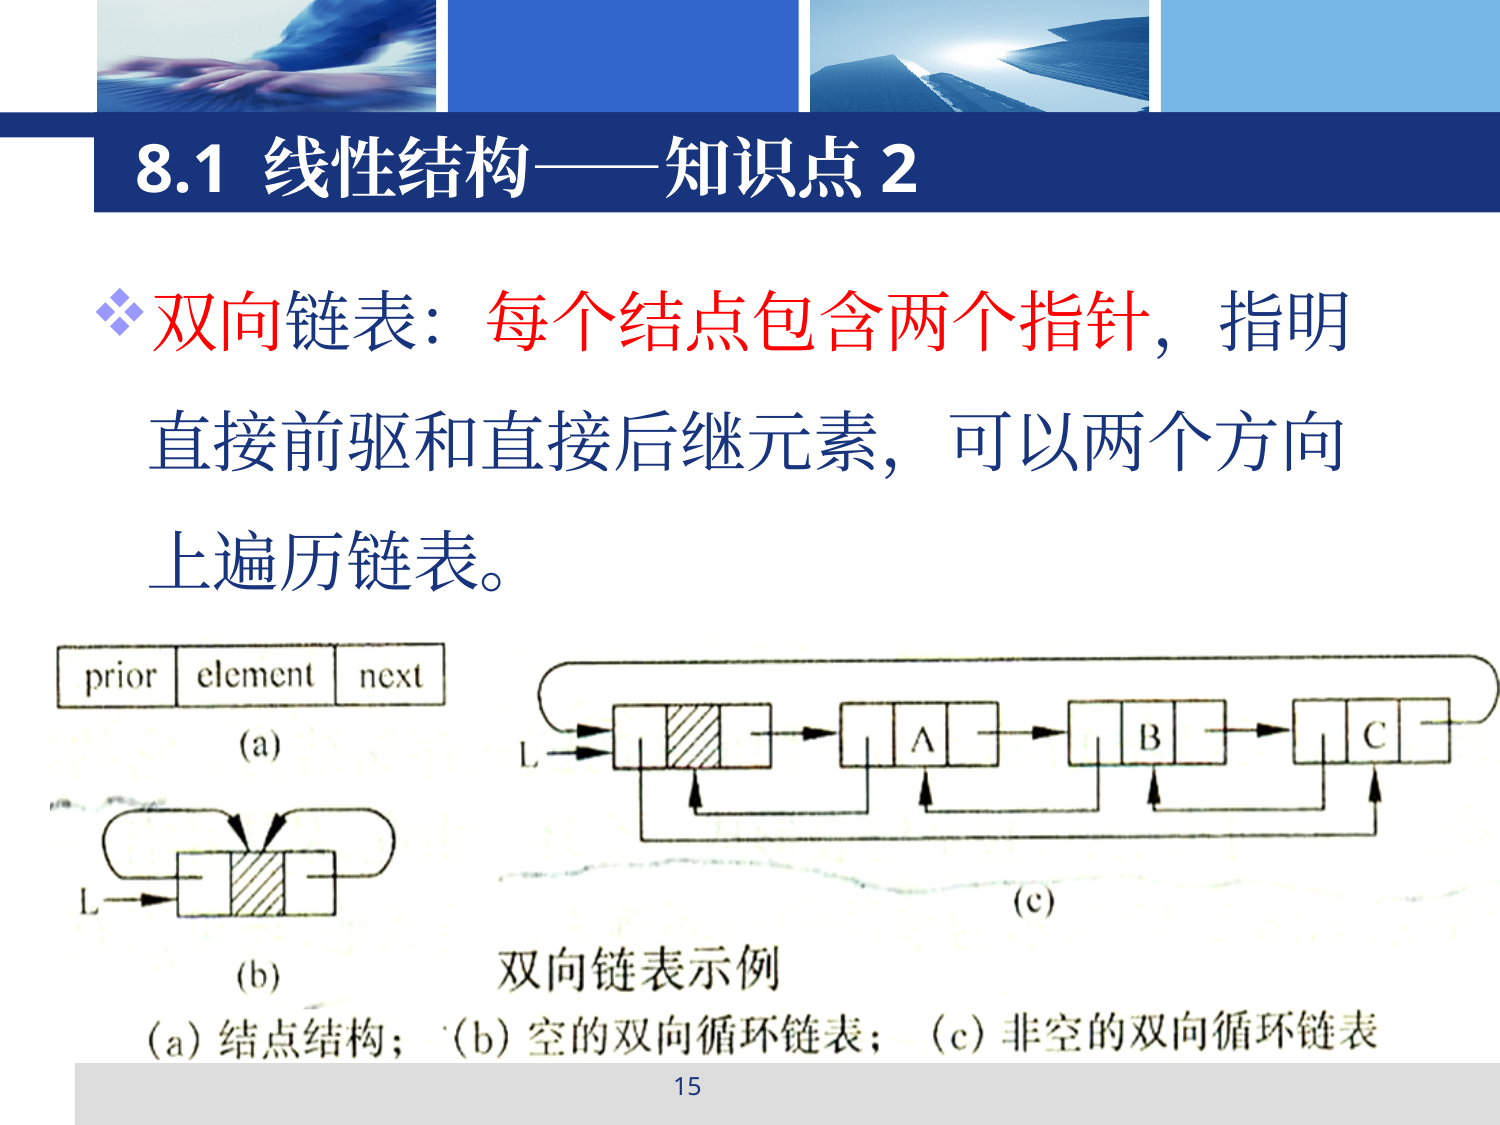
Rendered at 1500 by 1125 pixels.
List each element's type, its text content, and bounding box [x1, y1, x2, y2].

picture [49, 637, 1500, 1063]
title 8.1 线性结构——知识点2 [120, 120, 1400, 213]
slide_number 15 [512, 1072, 863, 1116]
list 双向链表：每个结点包含两个指针，指明直接前驱和直接后继元素，可以两个方向上遍历链表。 [75, 232, 1425, 635]
picture [97, 0, 437, 112]
picture [810, 0, 1150, 112]
